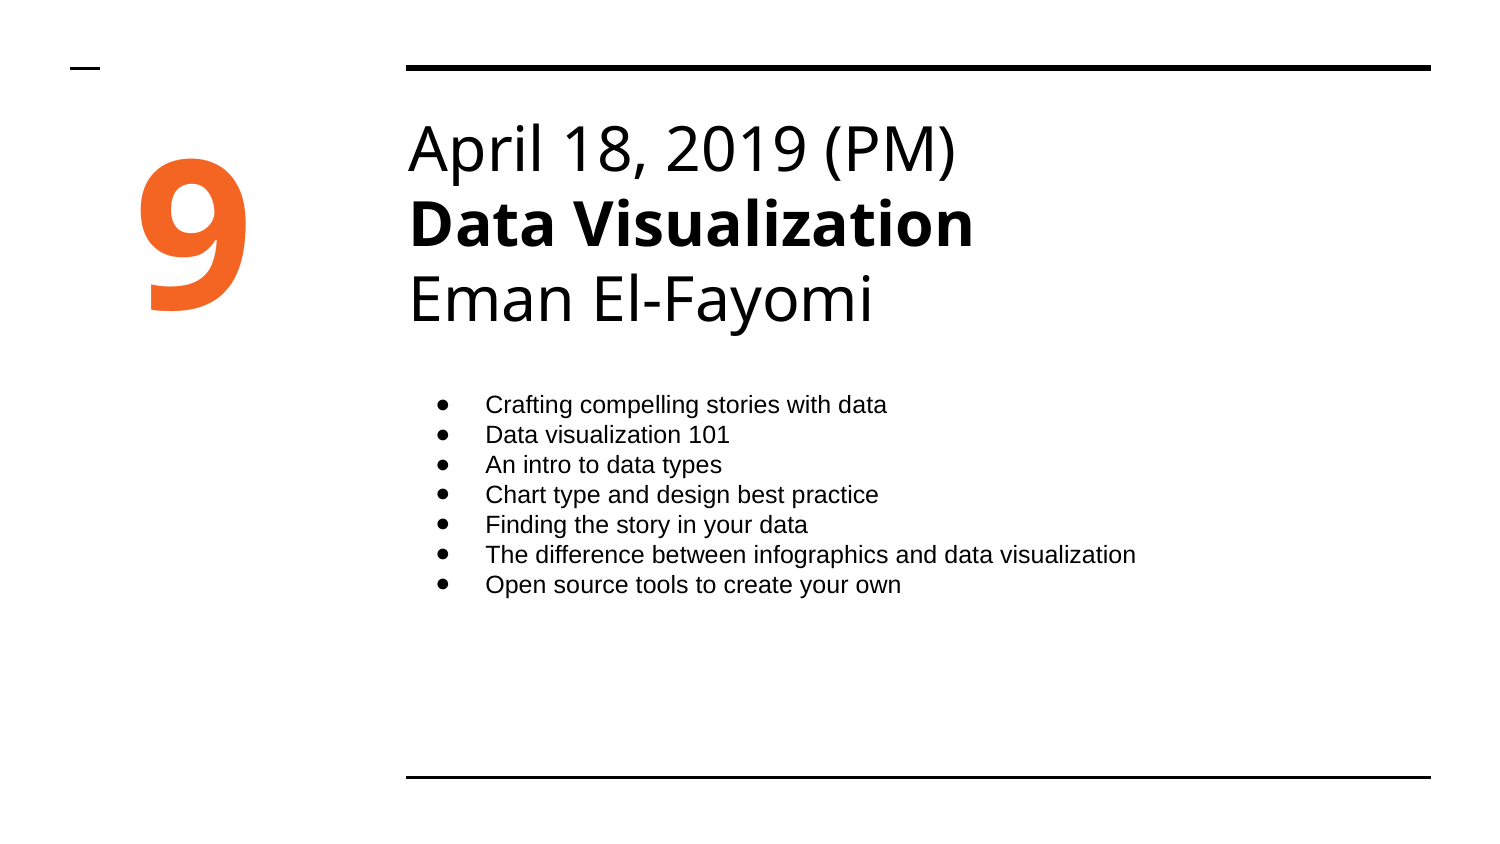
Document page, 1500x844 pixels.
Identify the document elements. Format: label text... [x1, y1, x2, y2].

title April 18, 2019 (PM) Data Visualization Eman El-Fayomi [612, 94, 1431, 199]
list Crafting compelling stories with data Data visualization 101 An intro to data types Chart type and design best practice Finding the story in your data The difference between infographics and data visualization Open source tools to create your own [395, 373, 1433, 844]
text_box 9 [119, 86, 612, 579]
